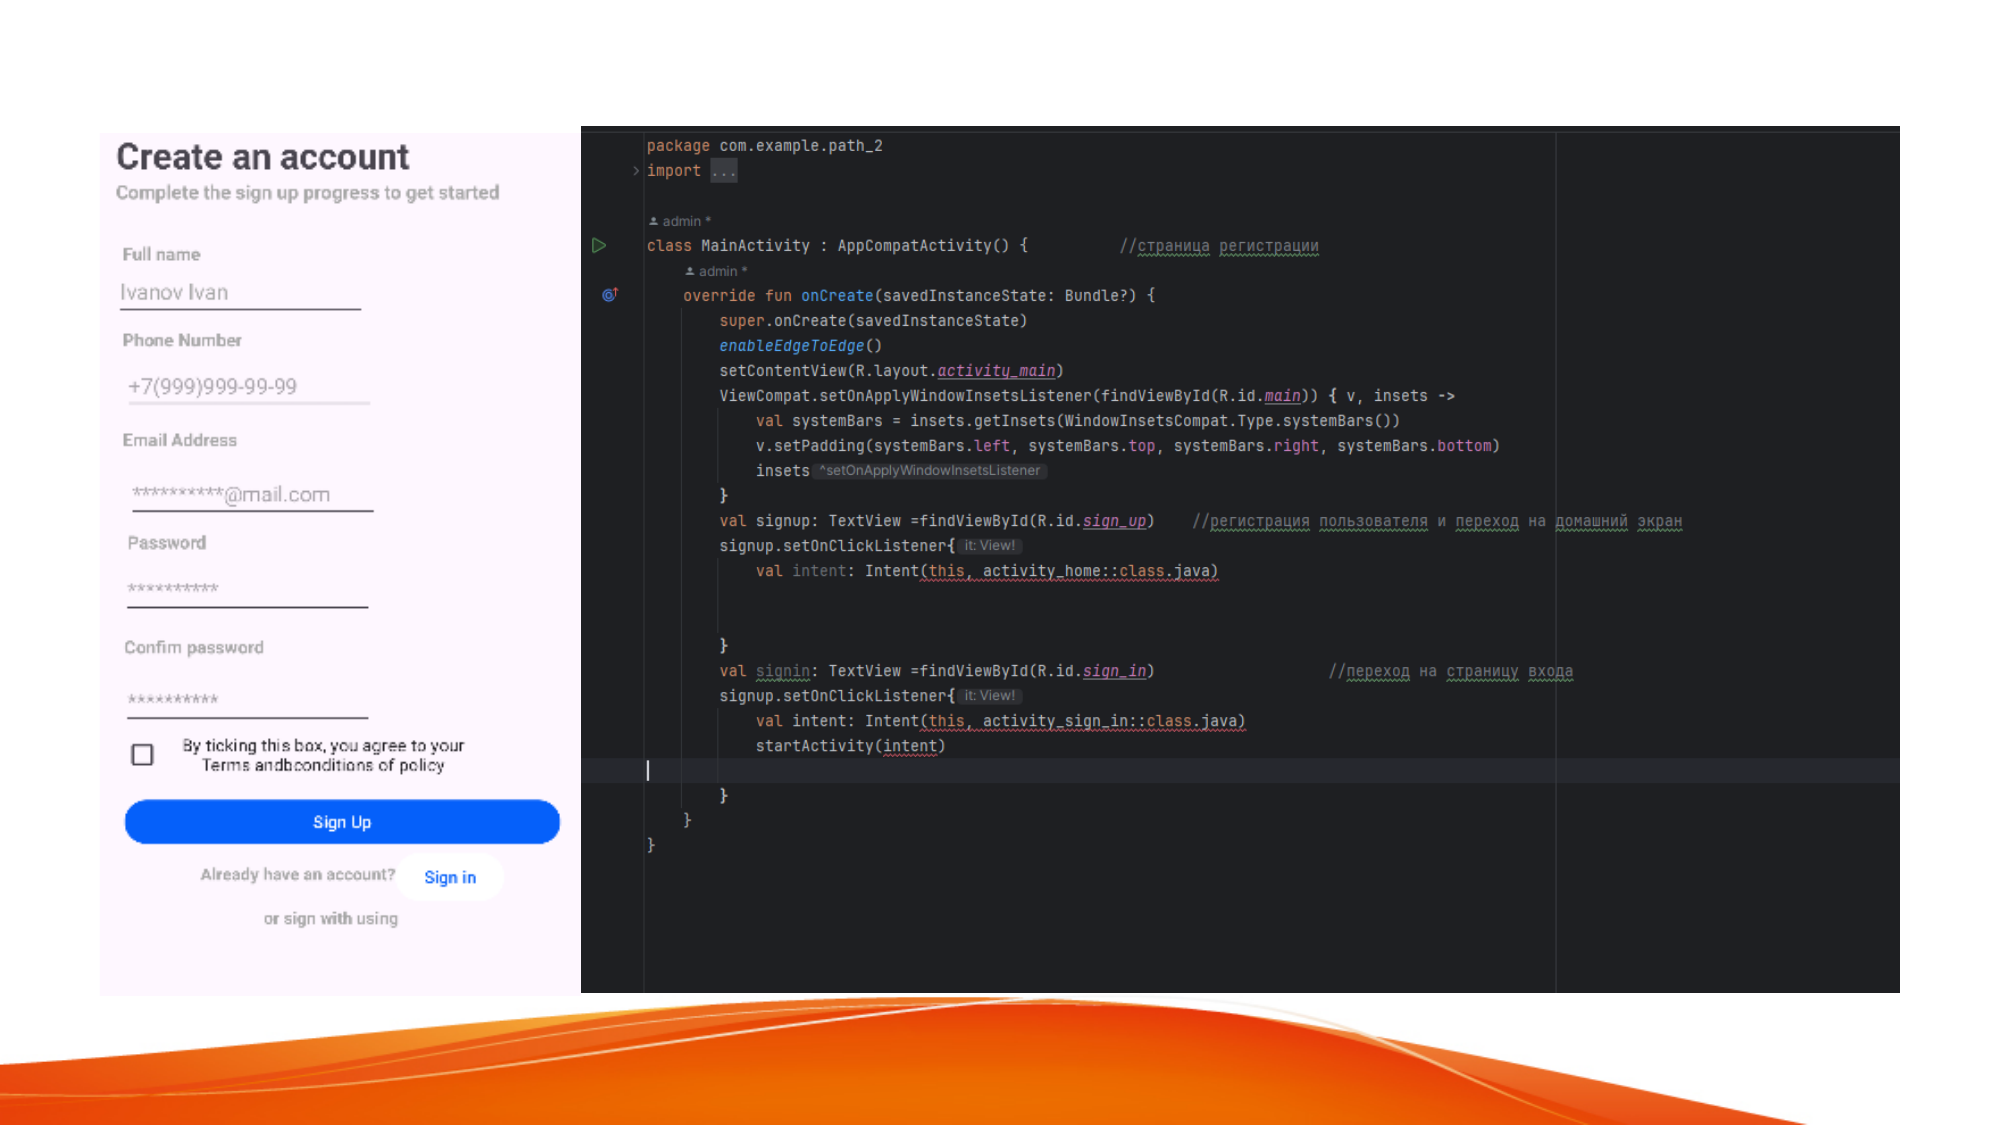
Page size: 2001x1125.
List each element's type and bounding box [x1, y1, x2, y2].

list [99, 133, 581, 996]
picture [0, 0, 2000, 1125]
